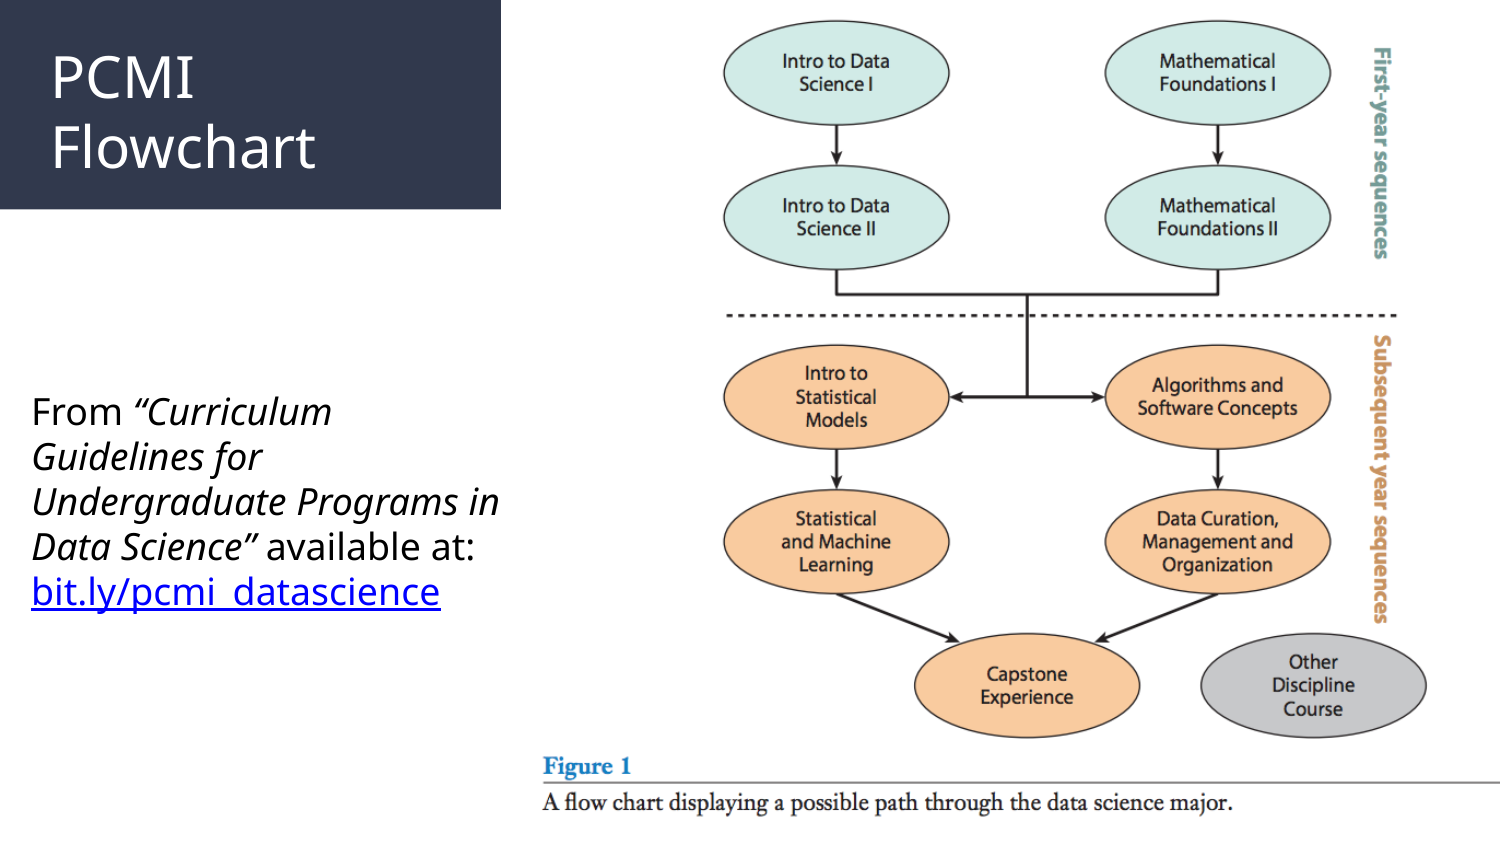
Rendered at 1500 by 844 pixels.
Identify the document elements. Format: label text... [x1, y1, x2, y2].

title PCMI Flowchart [35, 25, 466, 187]
picture [500, 0, 1500, 844]
text_box From “Curriculum Guidelines for Undergraduate Programs in Data Science” available at: bit.ly/pcmi_datascience [16, 372, 495, 716]
